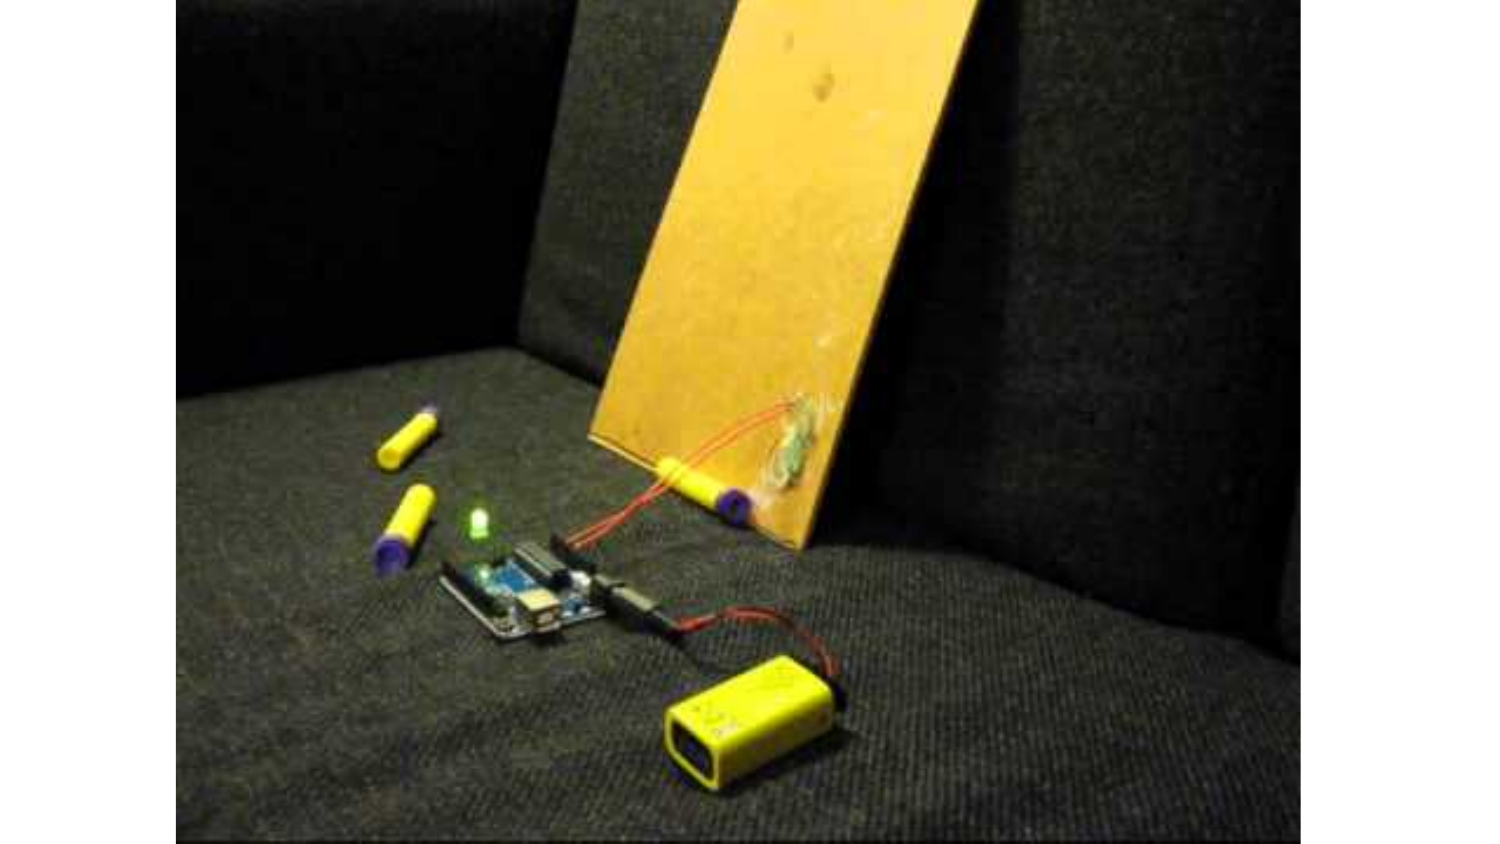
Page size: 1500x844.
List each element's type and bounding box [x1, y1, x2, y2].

text_box [175, 0, 1301, 844]
